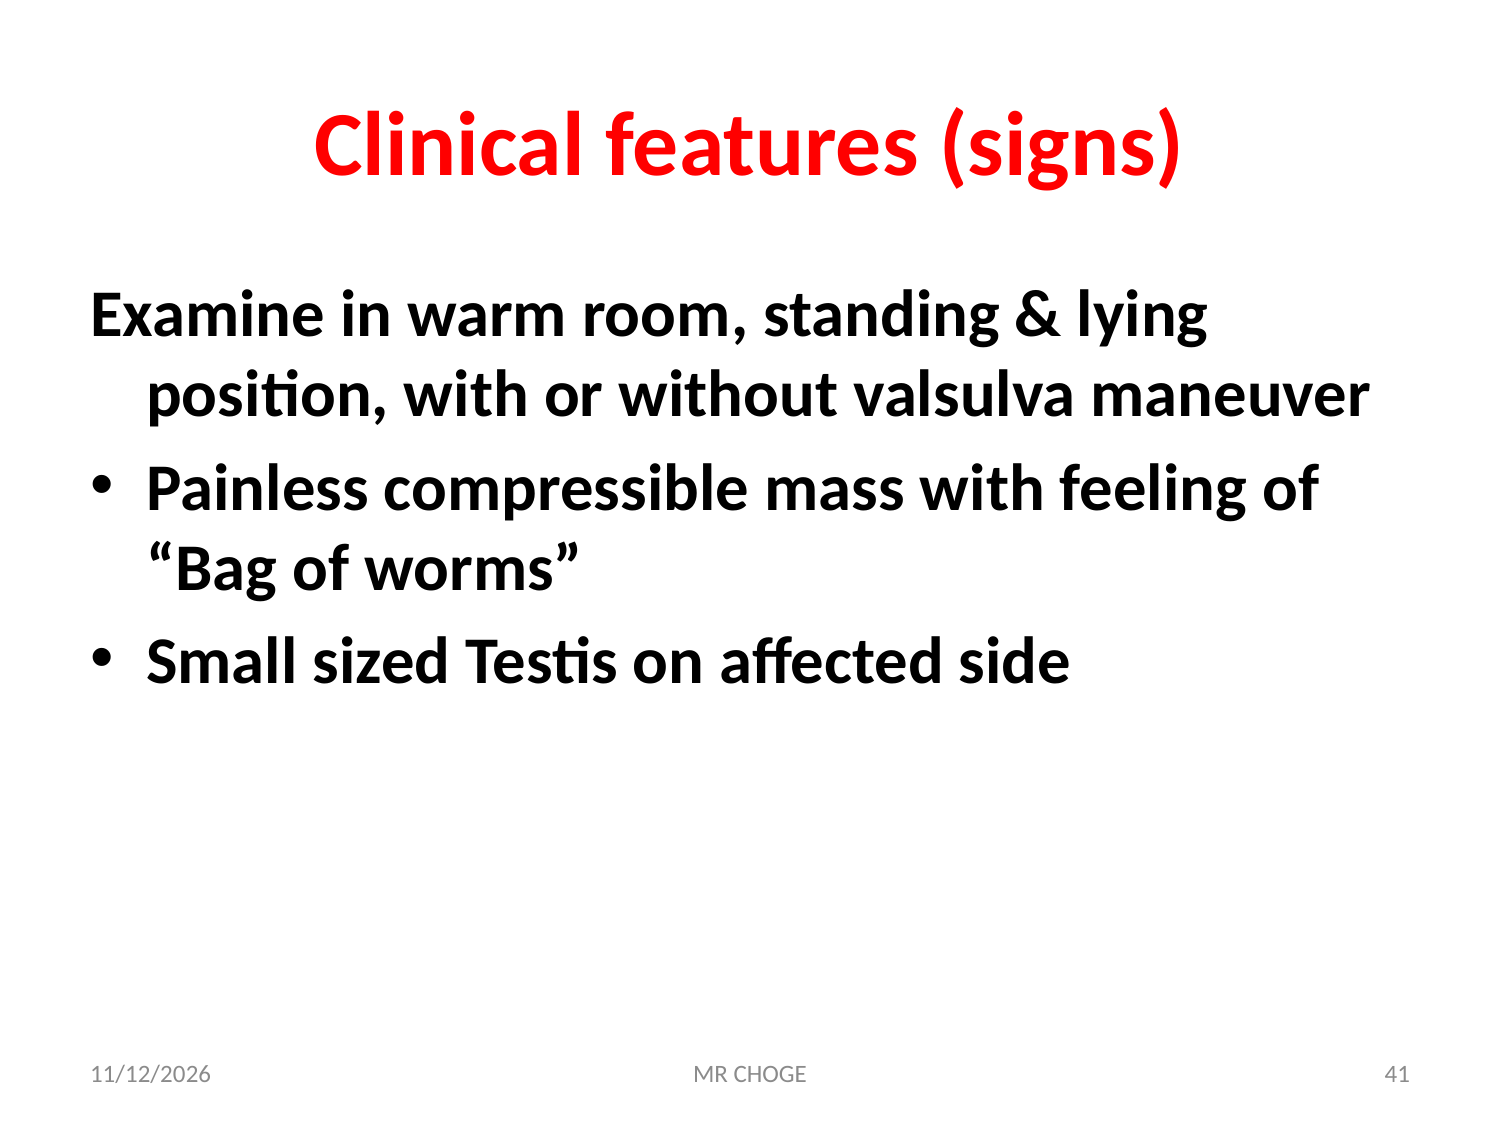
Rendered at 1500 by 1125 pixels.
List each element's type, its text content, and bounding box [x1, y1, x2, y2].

title Clinical features (signs) [75, 45, 1425, 233]
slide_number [75, 1042, 425, 1103]
footer MR CHOGE [512, 1042, 988, 1103]
slide_number 41 [1074, 1042, 1425, 1103]
list Examine in warm room, standing & lying position, with or without valsulva maneuver Painless compressible mass with feeling of “Bag of worms” Small sized Testis on affected side [75, 262, 1425, 1005]
